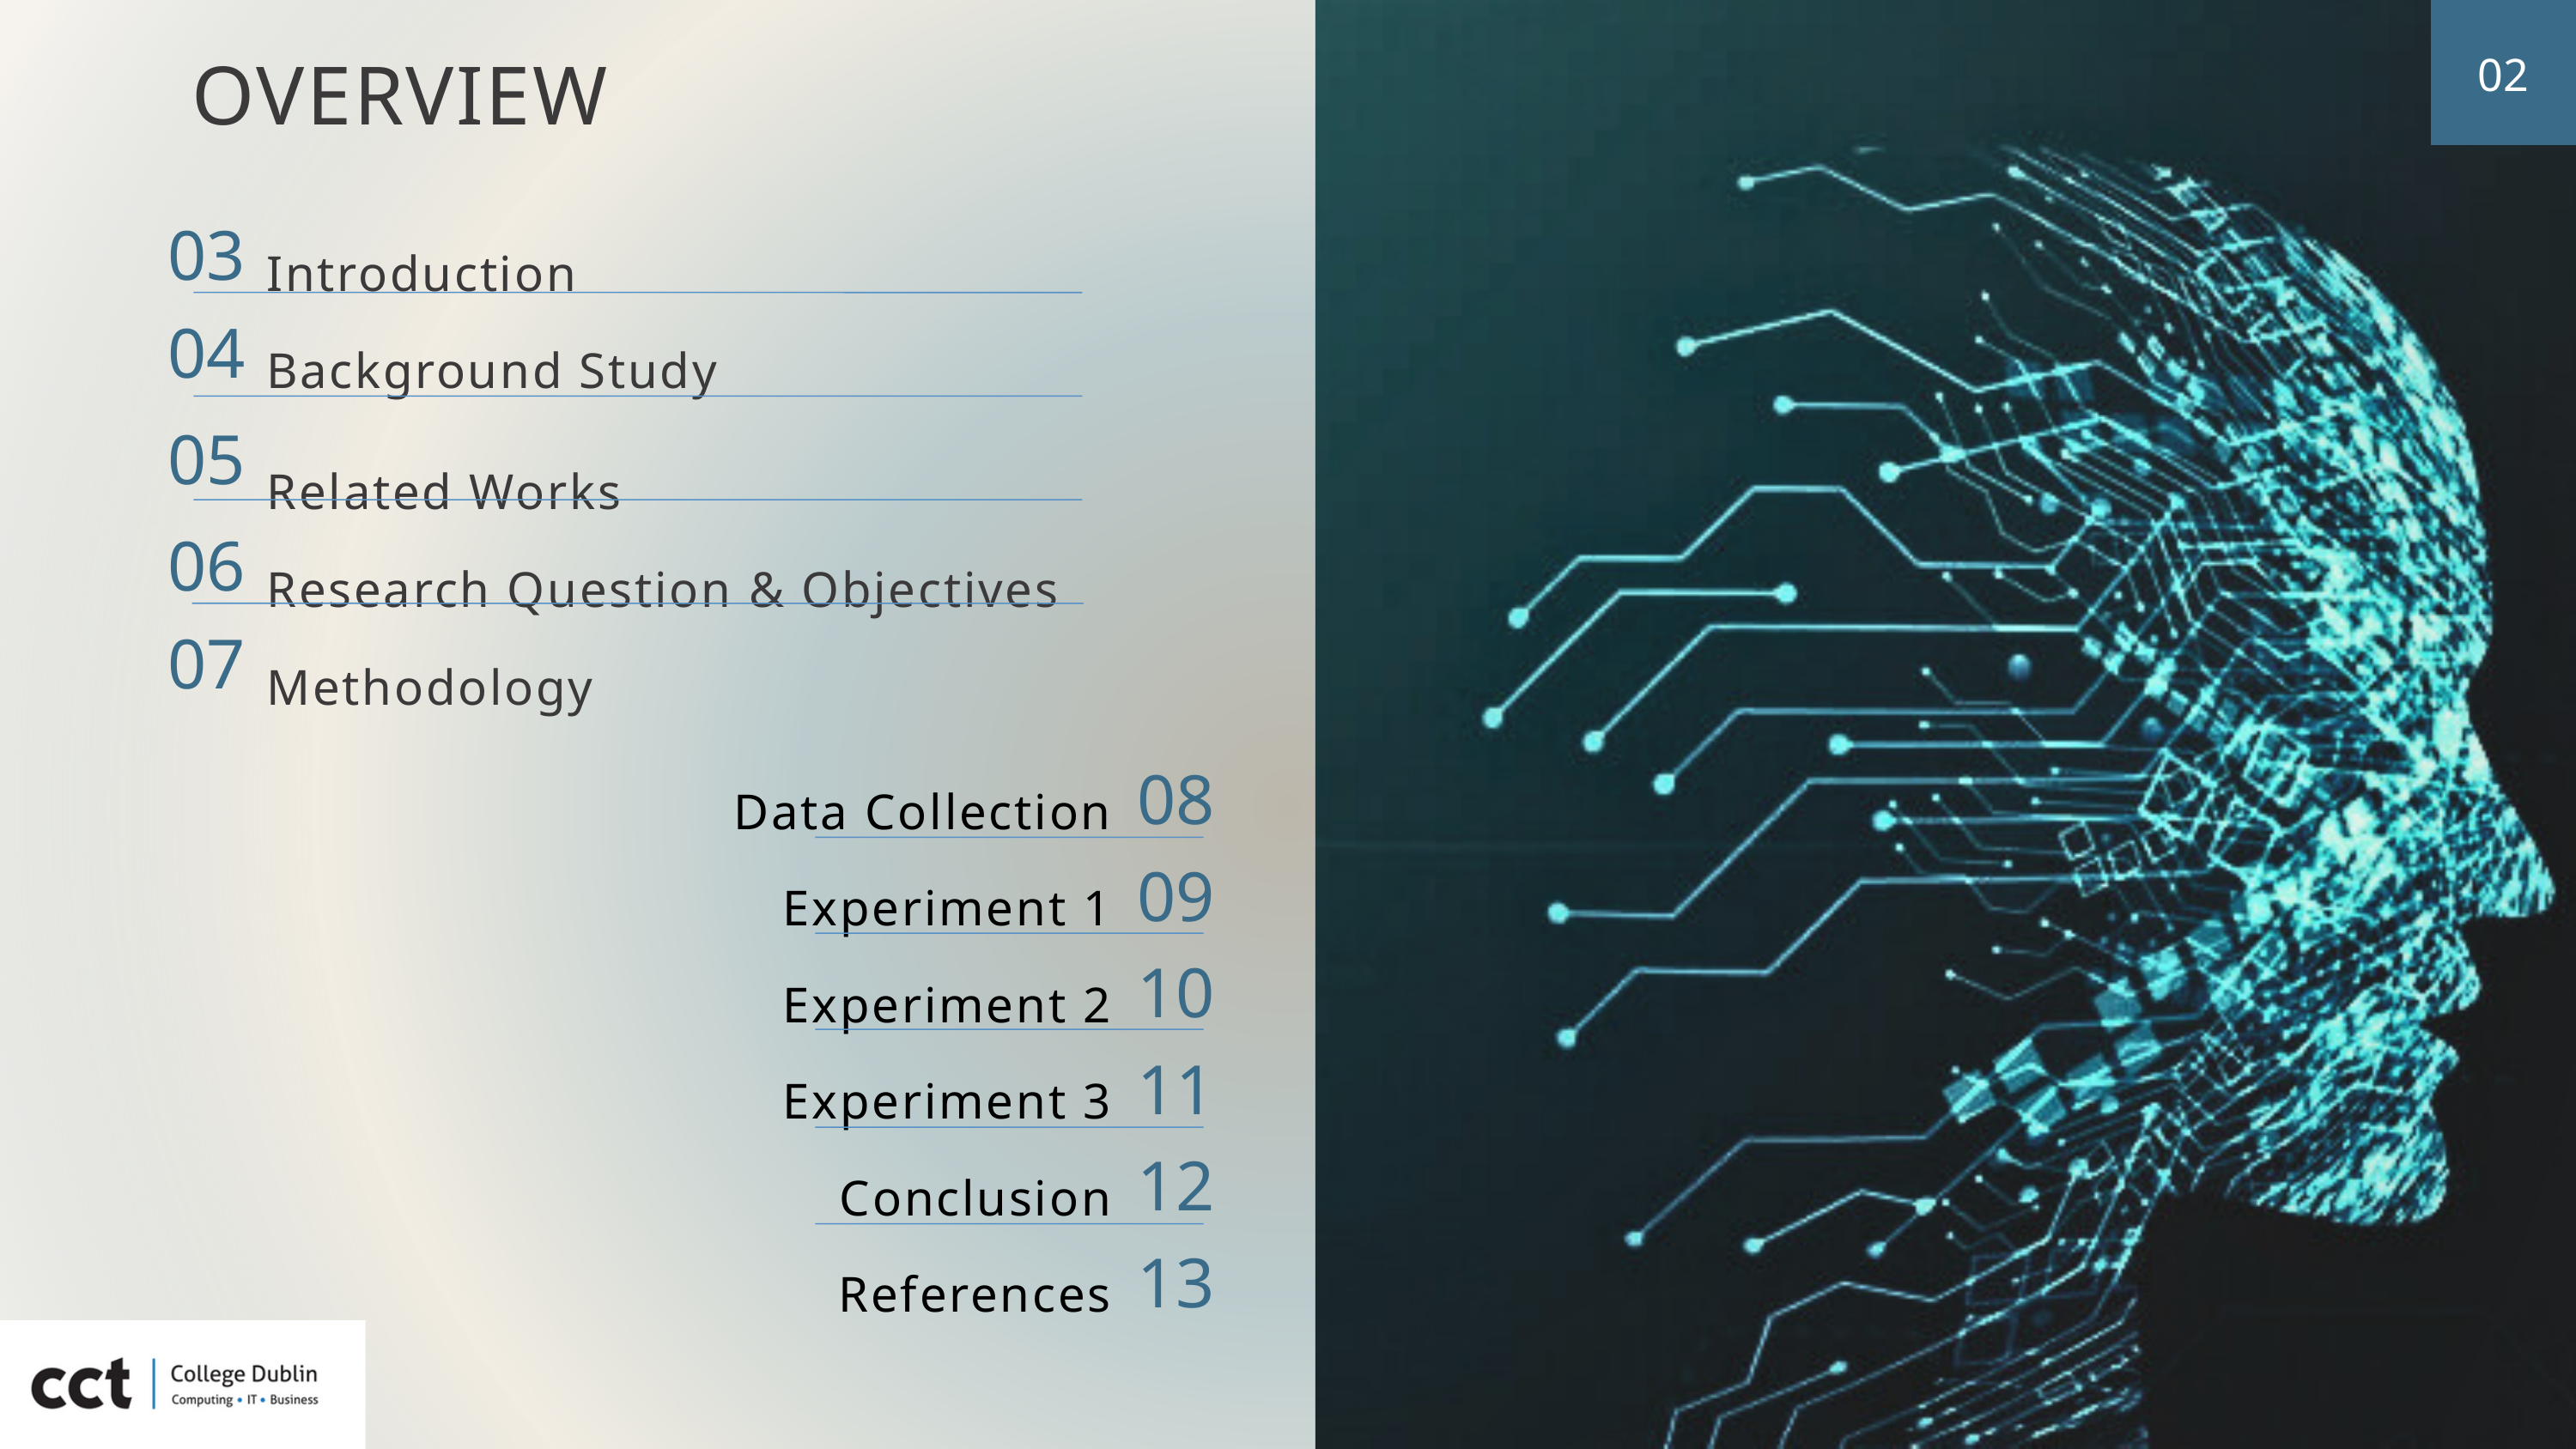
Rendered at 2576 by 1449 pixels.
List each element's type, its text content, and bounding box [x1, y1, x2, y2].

text_box OVERVIEW [191, 55, 697, 142]
text_box [1315, 0, 2576, 1449]
text_box 07 [116, 621, 246, 703]
text_box 10 [1112, 949, 1215, 1032]
text_box 03 [116, 211, 246, 294]
text_box 13 [1112, 1240, 1215, 1322]
text_box [0, 1320, 366, 1449]
text_box 04 [116, 310, 246, 392]
text_box Introduction Background Study Related Works Research Question & Objectives Methodology [266, 203, 1127, 813]
text_box 09 [1112, 853, 1215, 936]
text_box 08 [1112, 756, 1215, 839]
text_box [2430, 0, 2576, 145]
text_box [0, 0, 1315, 1449]
text_box 06 [116, 522, 246, 604]
text_box 05 [116, 416, 246, 499]
text_box Data Collection Experiment 1 Experiment 2 Experiment 3 Conclusion References [578, 742, 1112, 1322]
text_box 11 [1112, 1046, 1215, 1129]
text_box 12 [1112, 1142, 1215, 1224]
